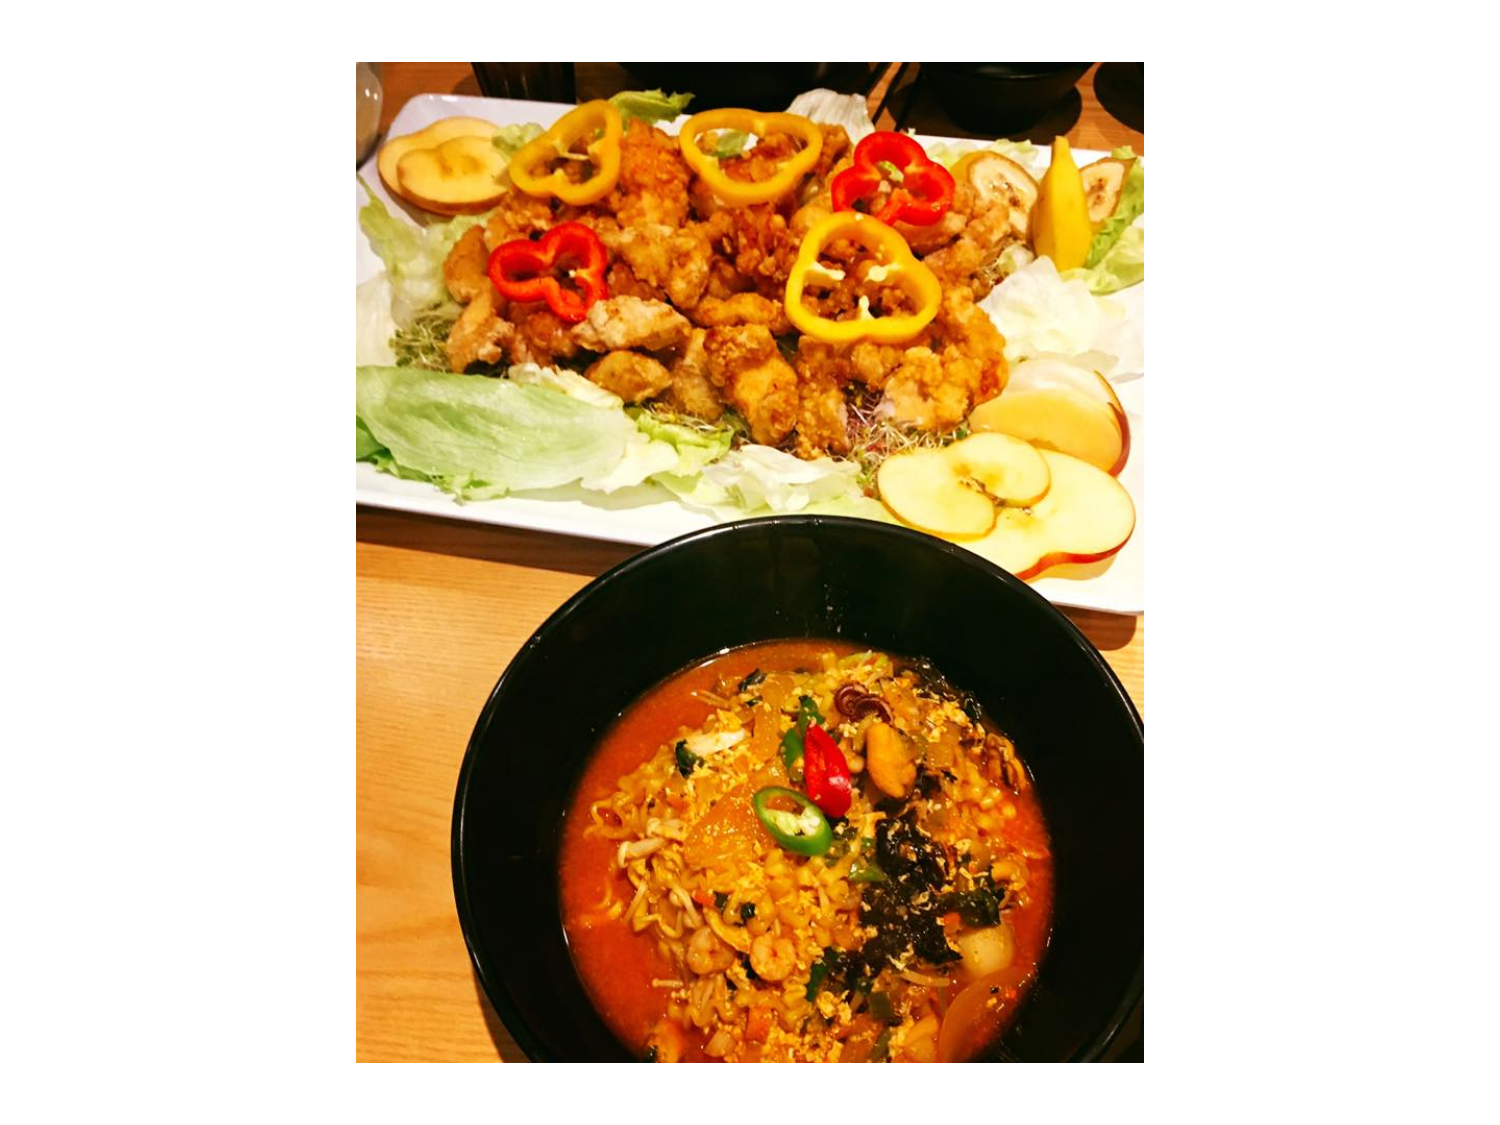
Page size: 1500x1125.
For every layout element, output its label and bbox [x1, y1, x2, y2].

picture [356, 62, 1144, 1063]
